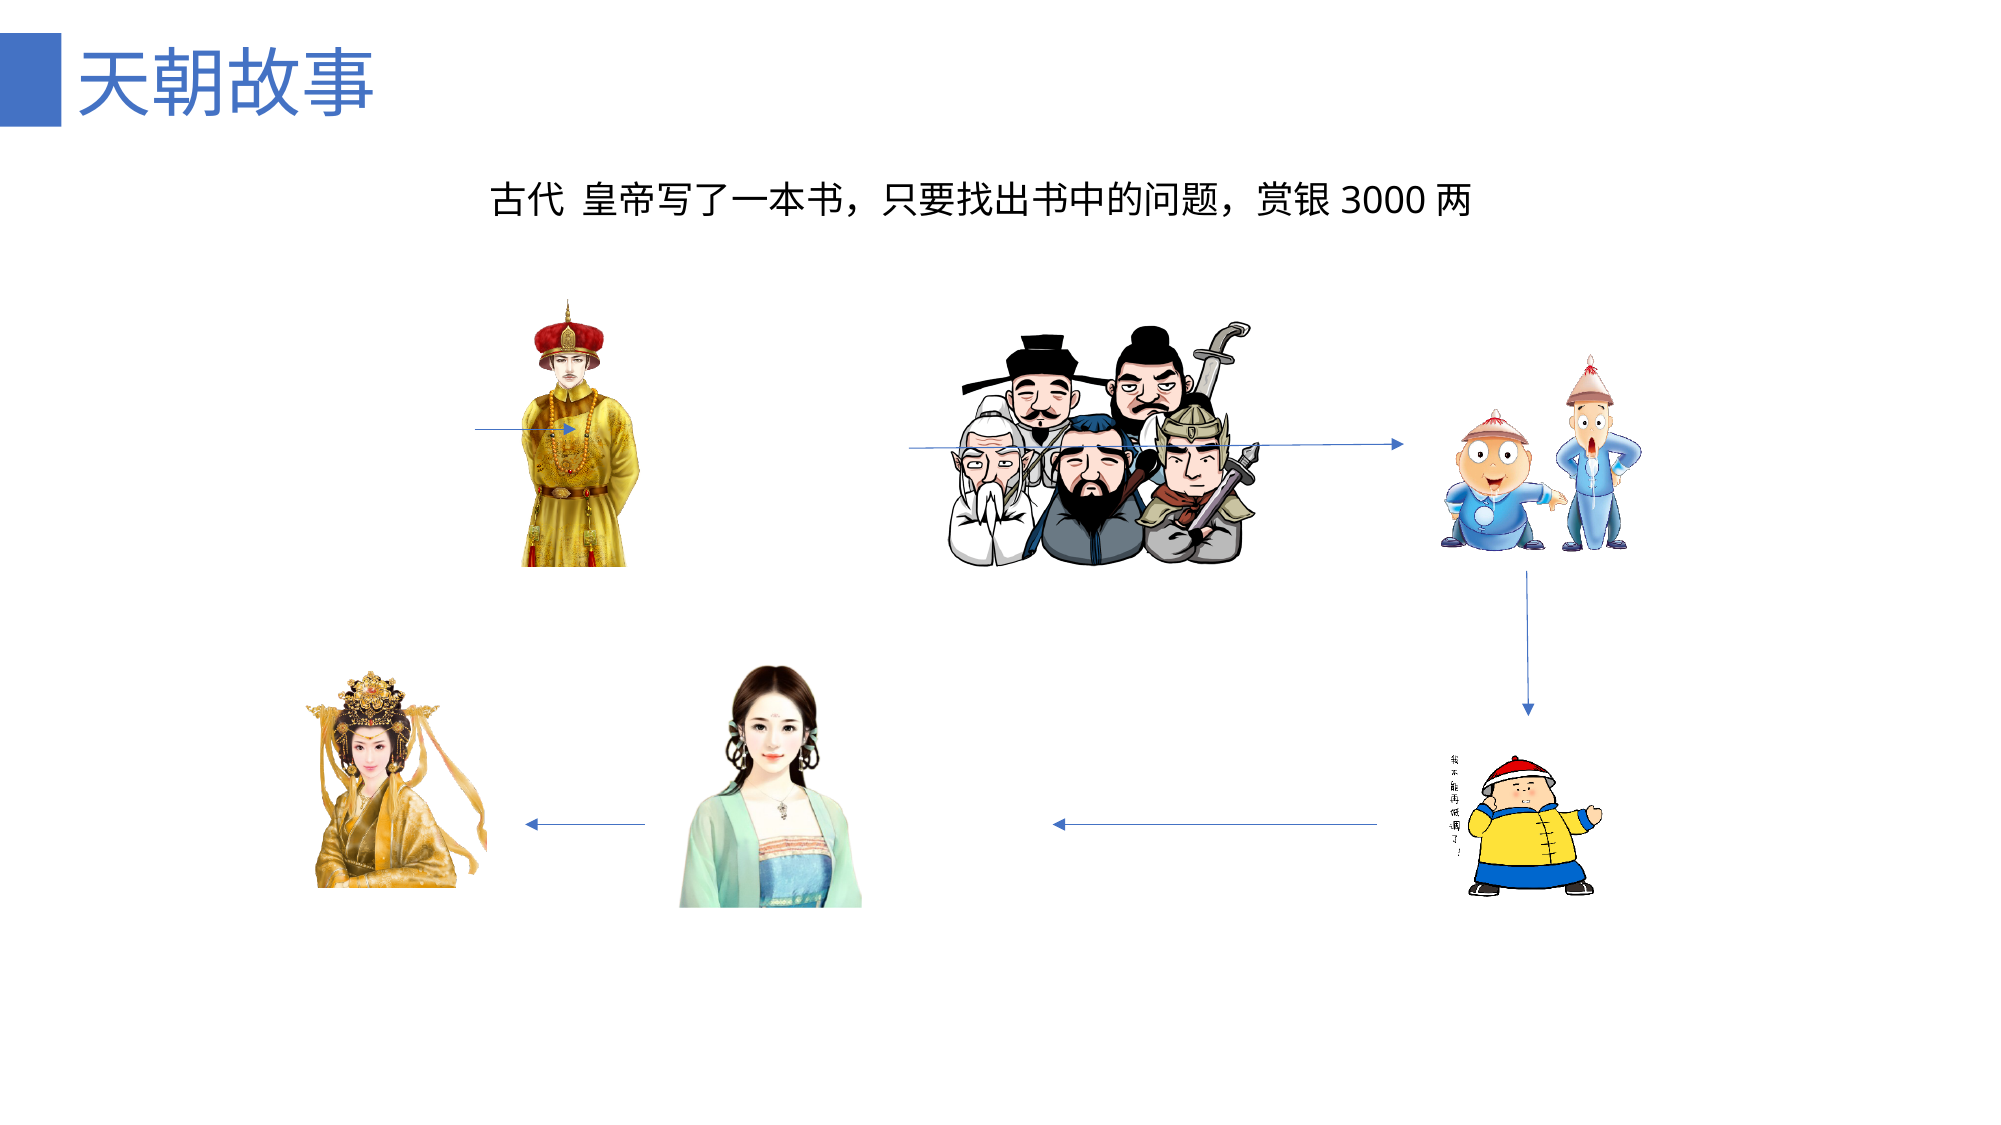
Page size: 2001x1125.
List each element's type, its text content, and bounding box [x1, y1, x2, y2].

picture [677, 639, 862, 908]
picture [474, 291, 678, 567]
picture [1403, 680, 1650, 926]
picture [947, 321, 1260, 444]
picture [947, 449, 1260, 567]
picture [302, 659, 487, 888]
title 天朝故事 [61, 38, 1000, 134]
text_box 古代 皇帝写了一本书，只要找出书中的问题，赏银3000两 [474, 153, 1595, 250]
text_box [908, 444, 1404, 449]
picture [1416, 325, 1662, 571]
